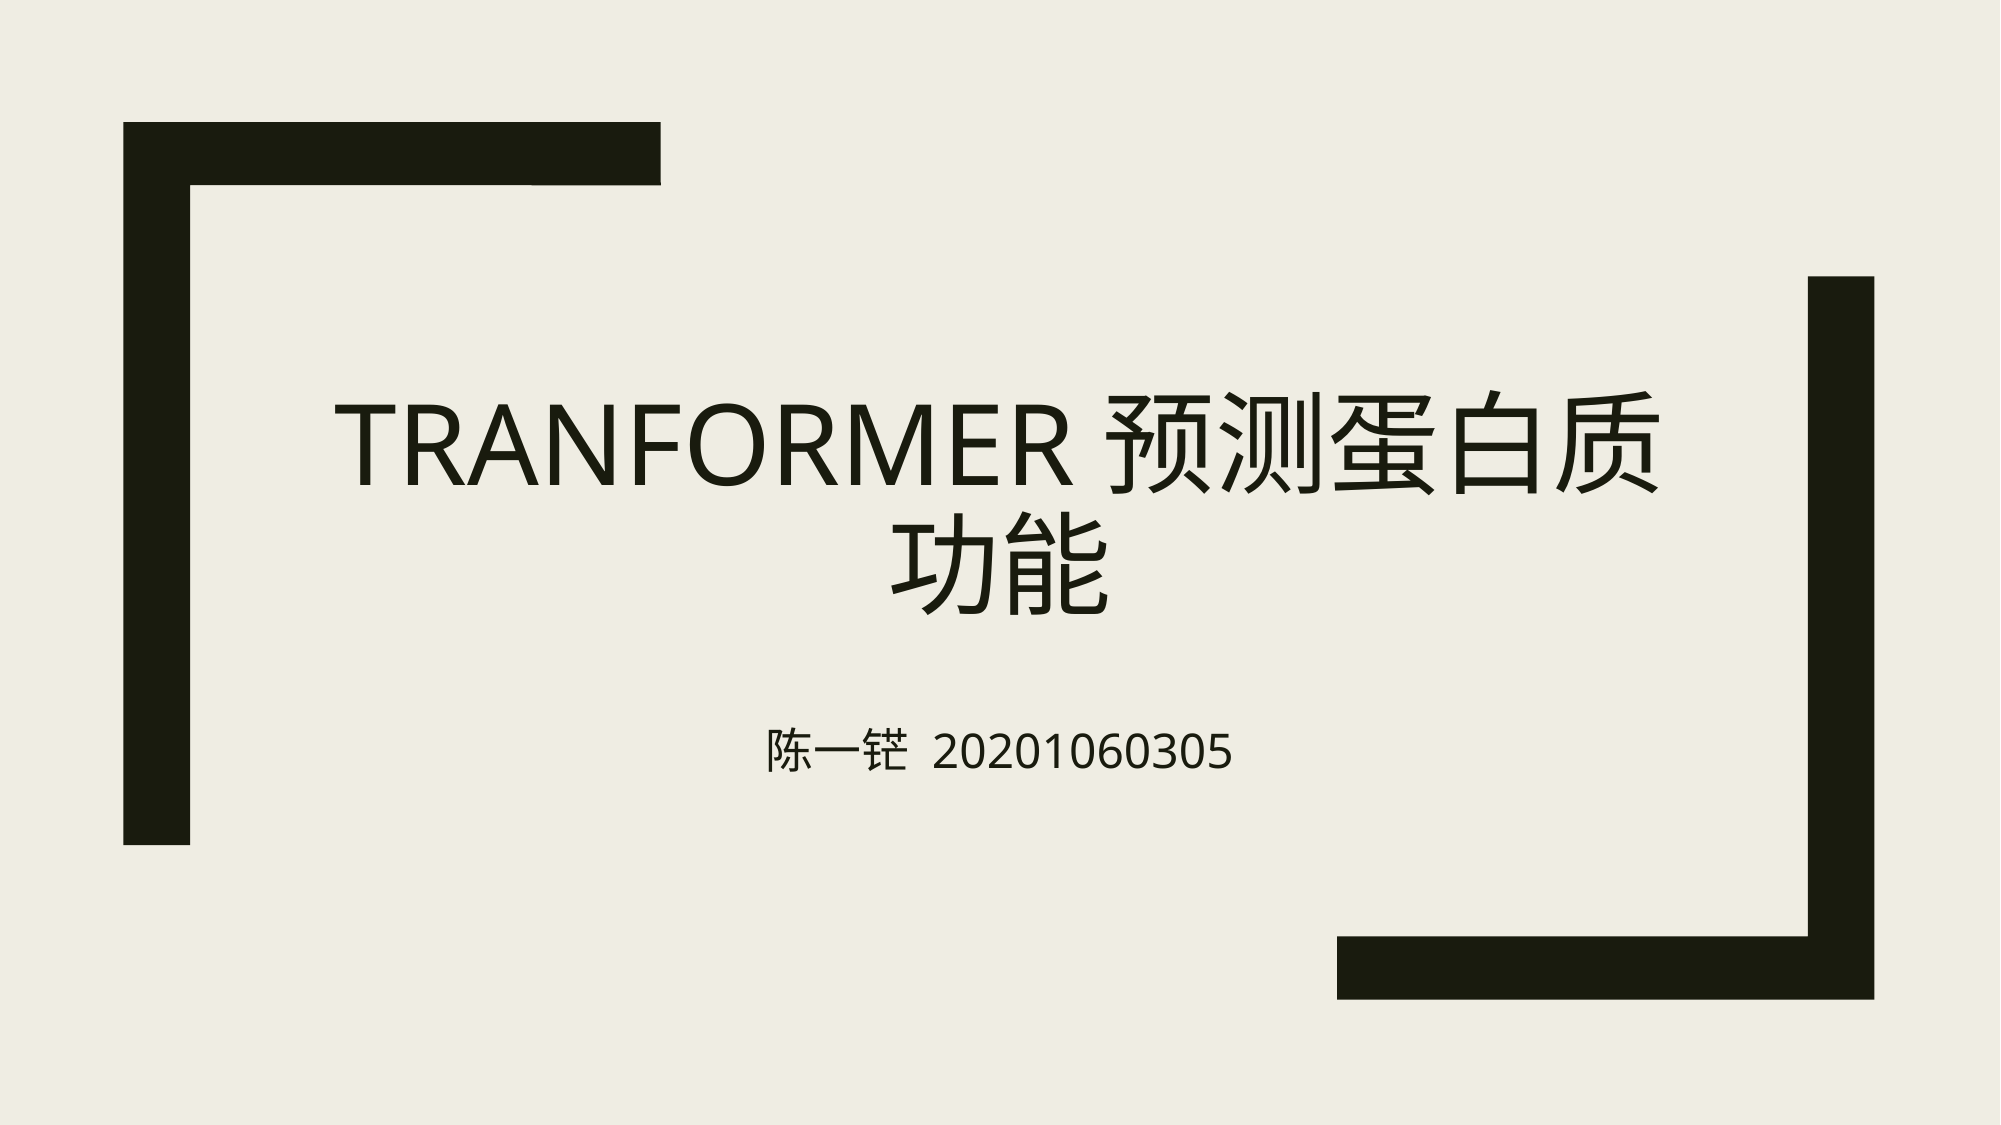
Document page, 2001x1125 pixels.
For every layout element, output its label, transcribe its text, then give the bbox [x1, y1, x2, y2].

title trAnformer预测蛋白质功能 [314, 293, 1686, 638]
subtitle 陈一铓 20201060305 [439, 649, 1561, 828]
